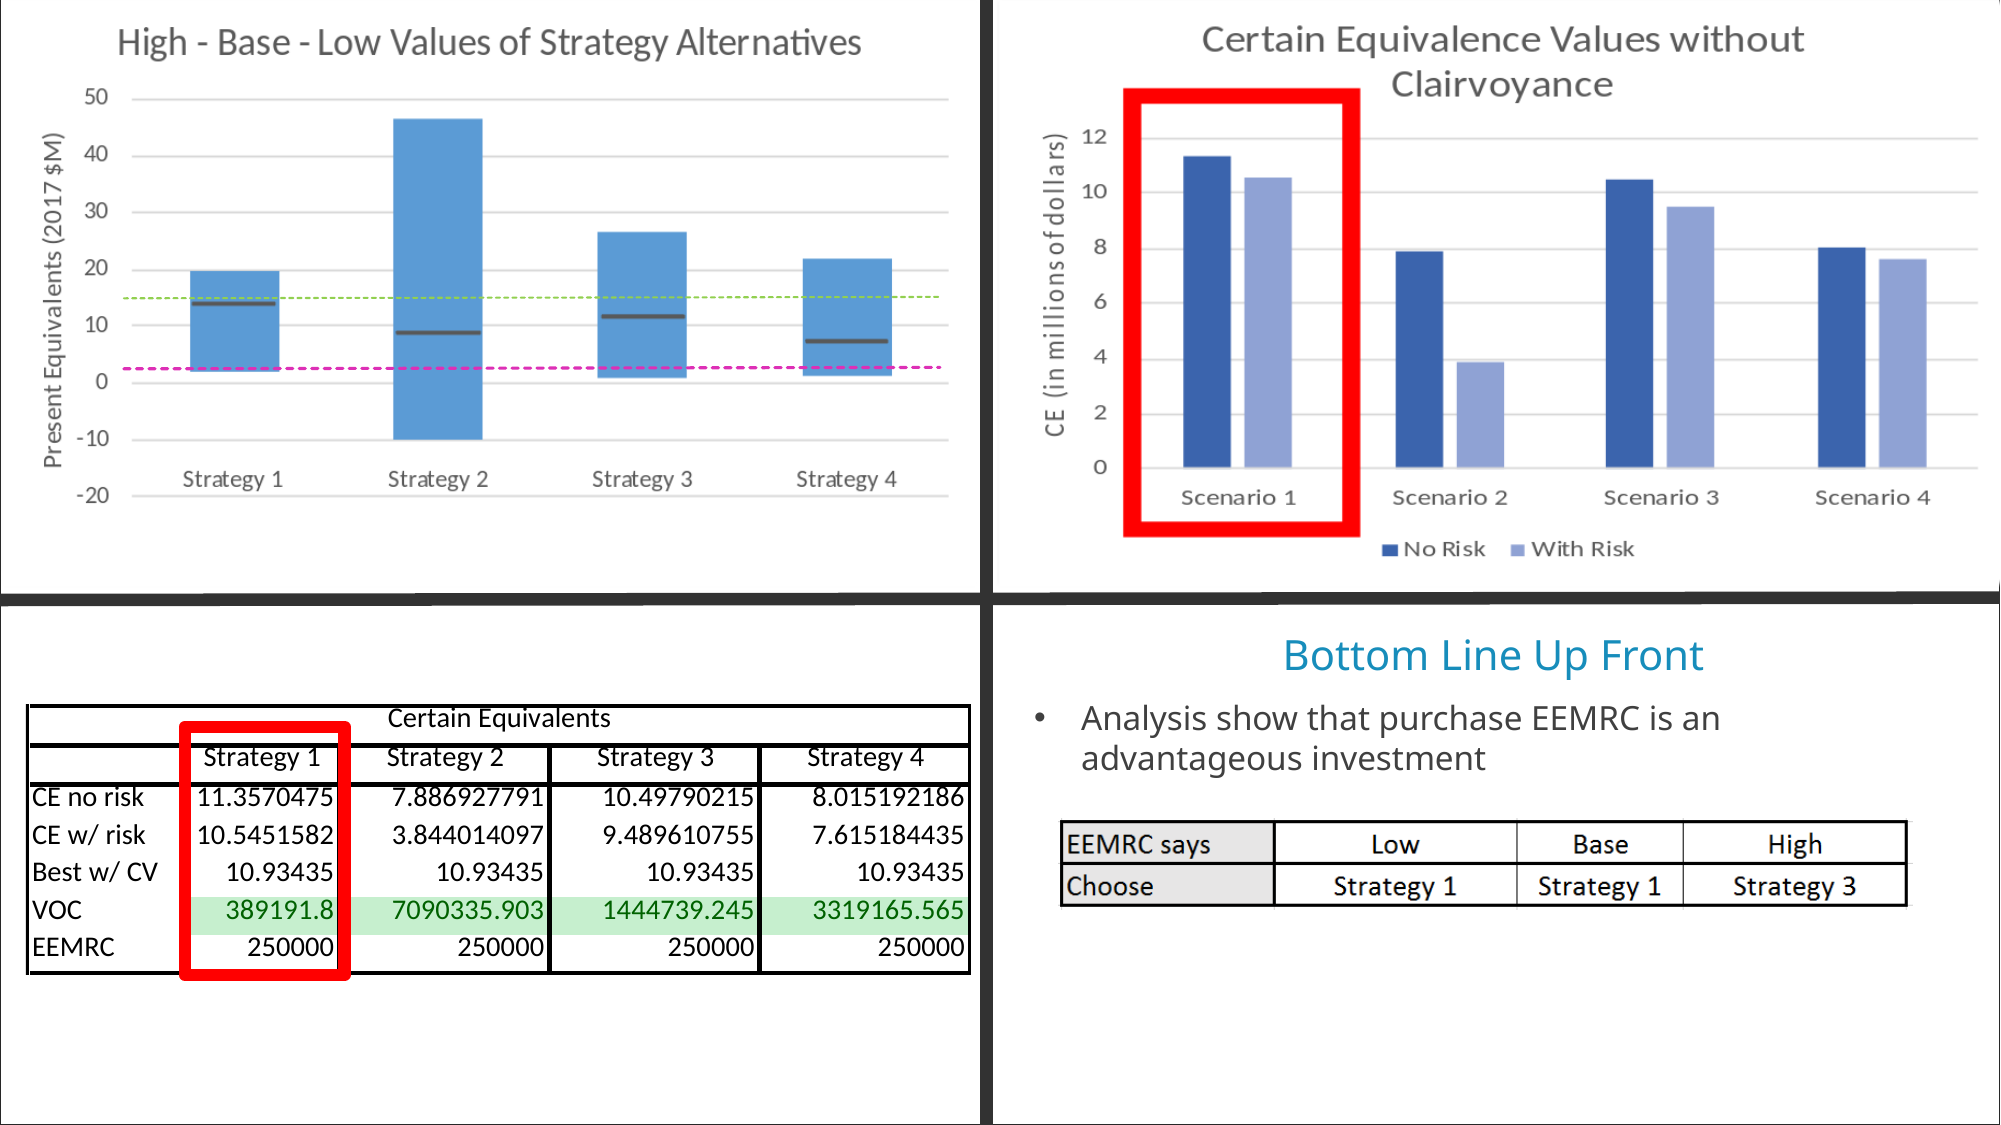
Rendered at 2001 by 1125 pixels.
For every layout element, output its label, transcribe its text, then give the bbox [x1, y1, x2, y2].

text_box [0, 597, 2000, 601]
text_box Analysis show that purchase EEMRC is an advantageous investment [1019, 689, 1968, 785]
picture [25, 704, 972, 976]
text_box Bottom Line Up Front [991, 621, 1996, 686]
text_box [993, 612, 2000, 1125]
picture [995, 0, 2000, 588]
picture [1057, 818, 1914, 911]
text_box [0, 612, 980, 1125]
picture [0, 0, 978, 588]
